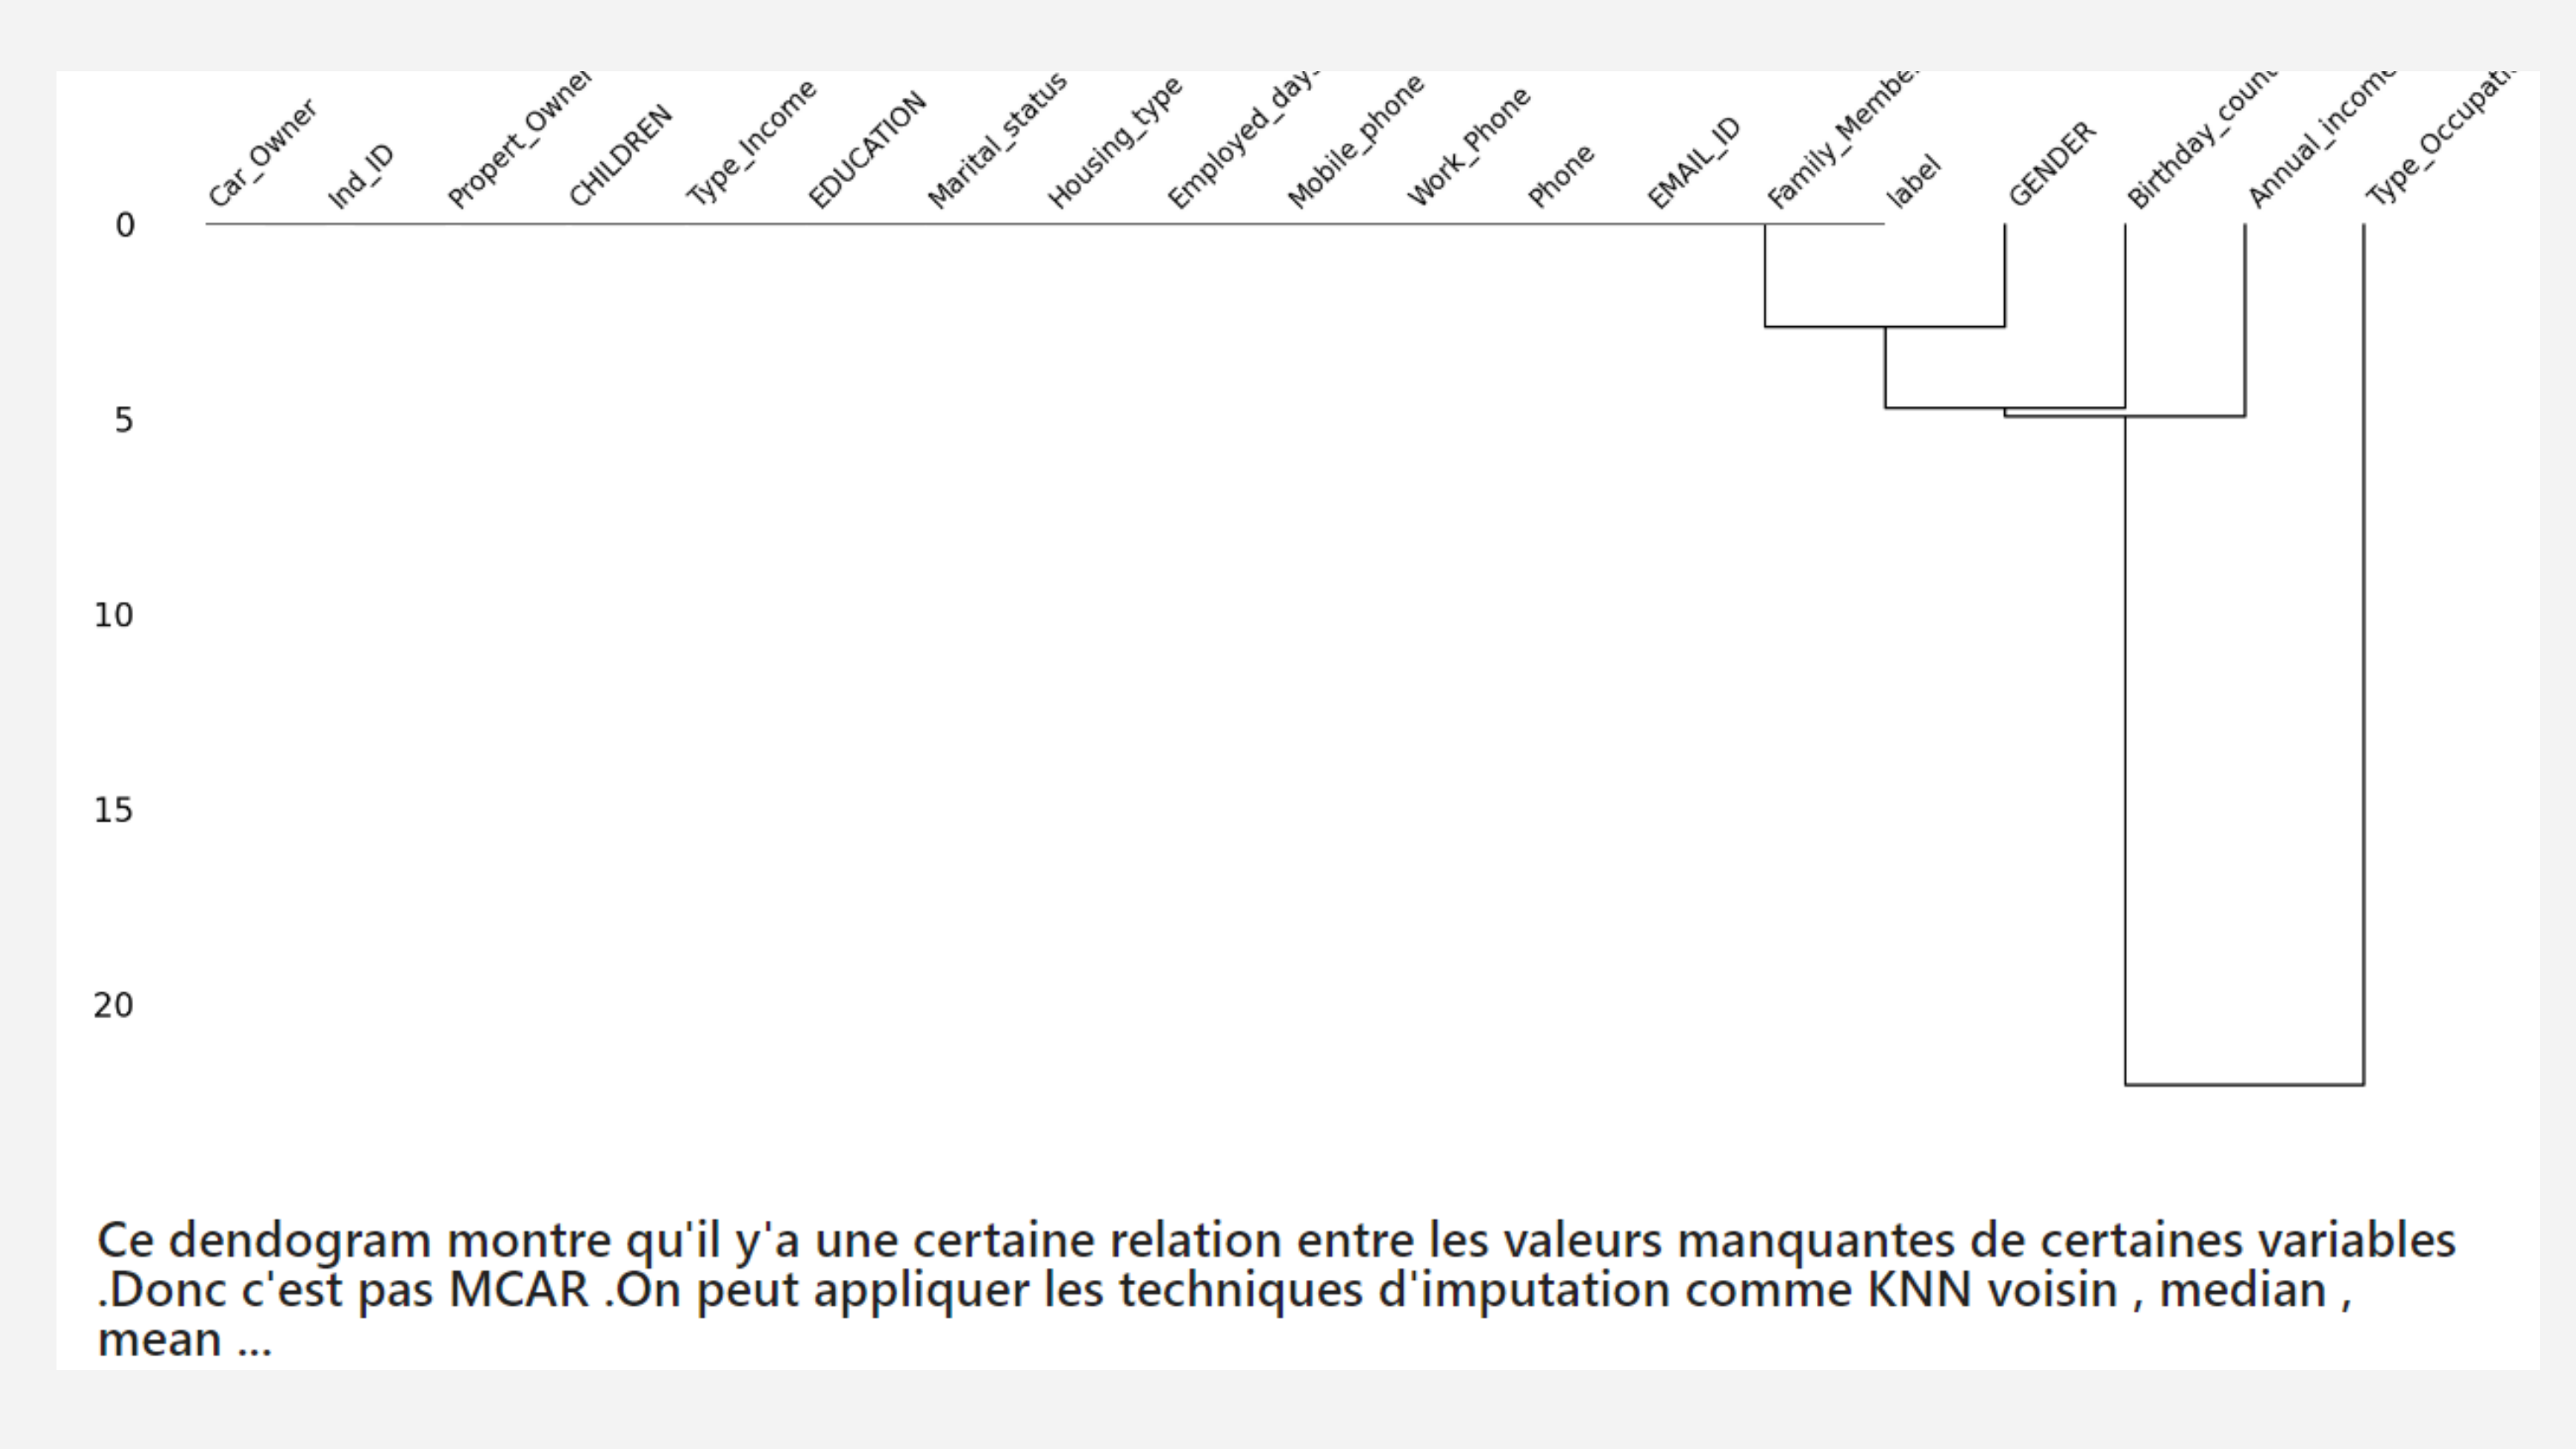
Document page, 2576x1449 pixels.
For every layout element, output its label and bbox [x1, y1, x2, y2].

text_box [56, 71, 2541, 1370]
